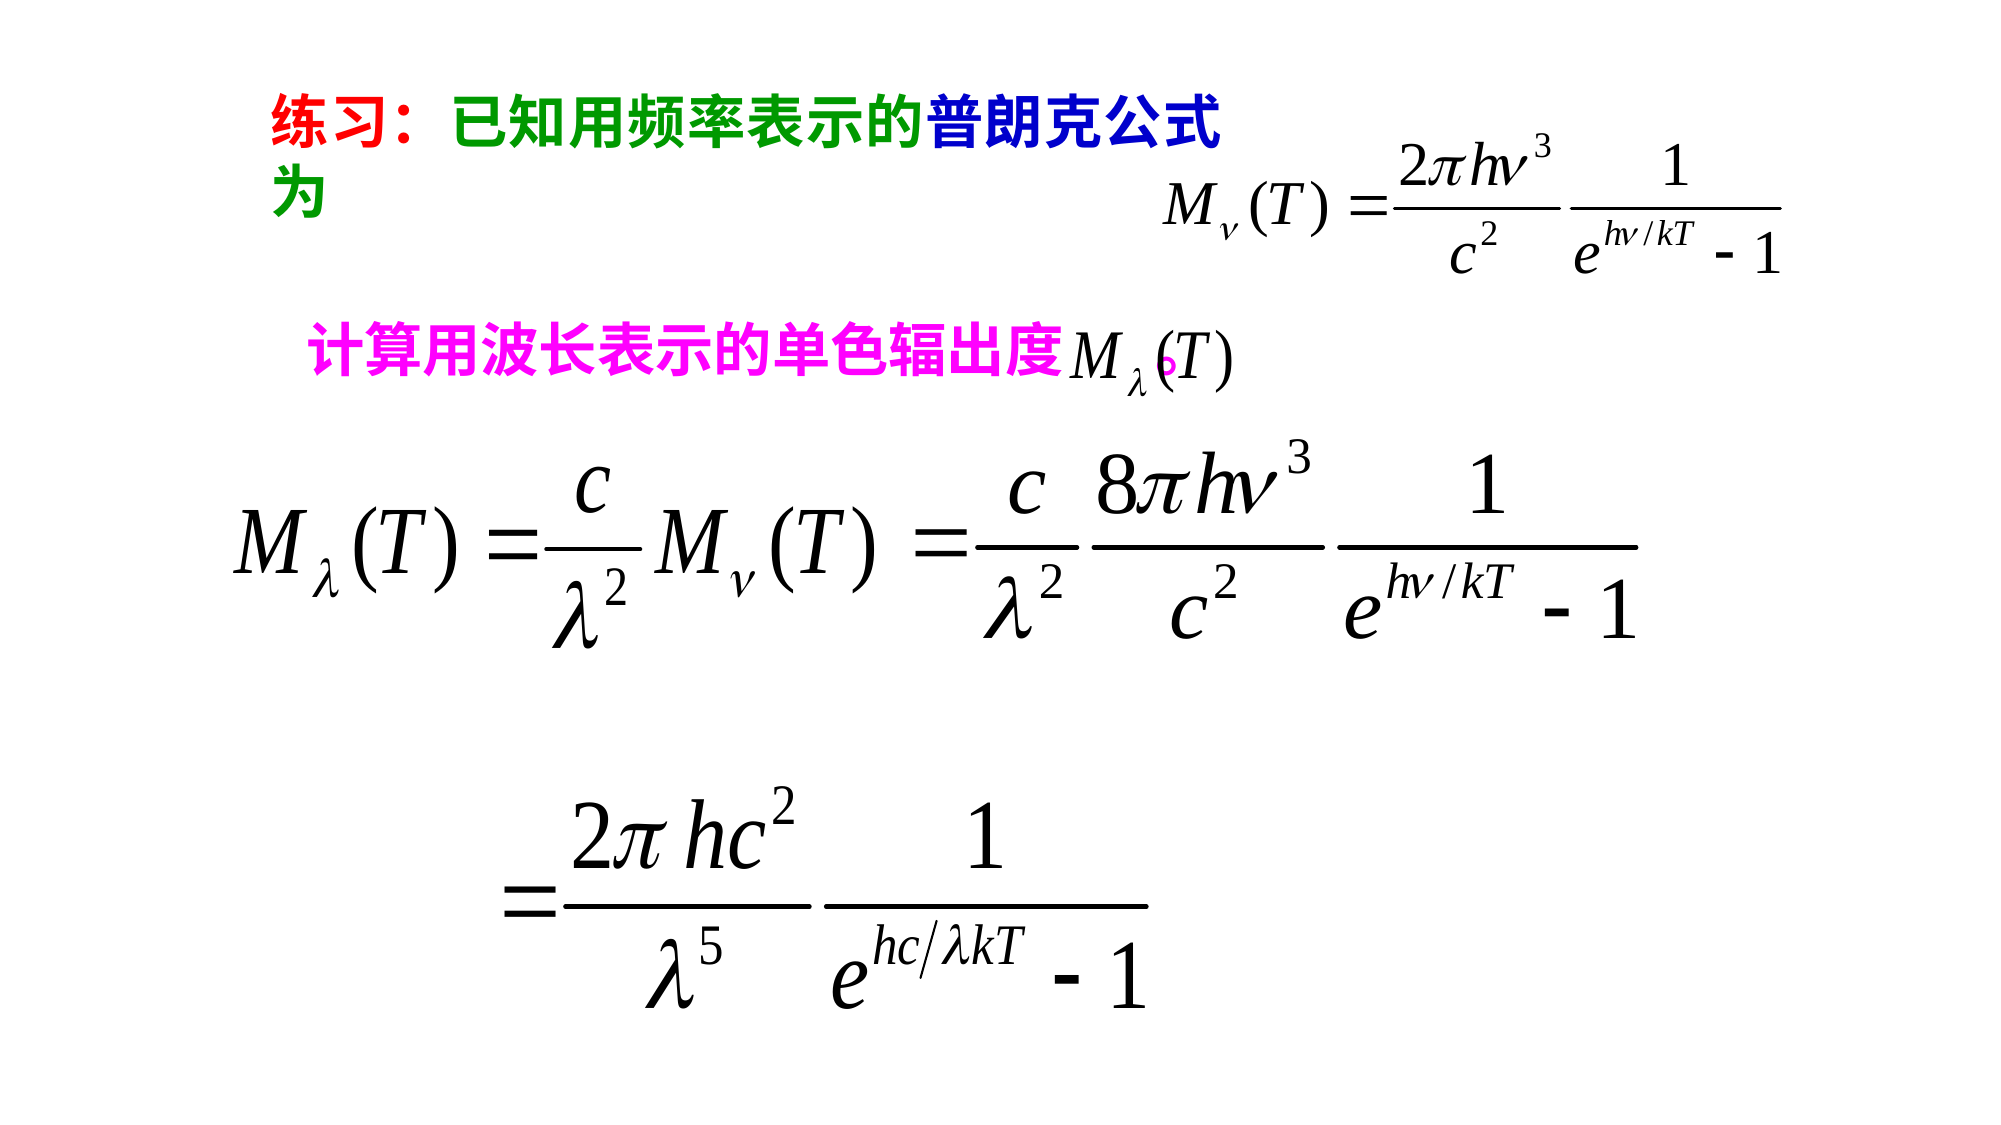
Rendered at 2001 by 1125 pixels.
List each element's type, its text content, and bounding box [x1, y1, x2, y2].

text_box 练习：已知用频率表示的普朗克公式为 [255, 78, 1237, 233]
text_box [1060, 309, 1247, 412]
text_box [220, 420, 894, 670]
text_box 计算用波长表示的单色辐出度 。 [291, 305, 1567, 391]
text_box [893, 414, 1653, 659]
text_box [481, 757, 1166, 1031]
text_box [1153, 114, 1792, 287]
